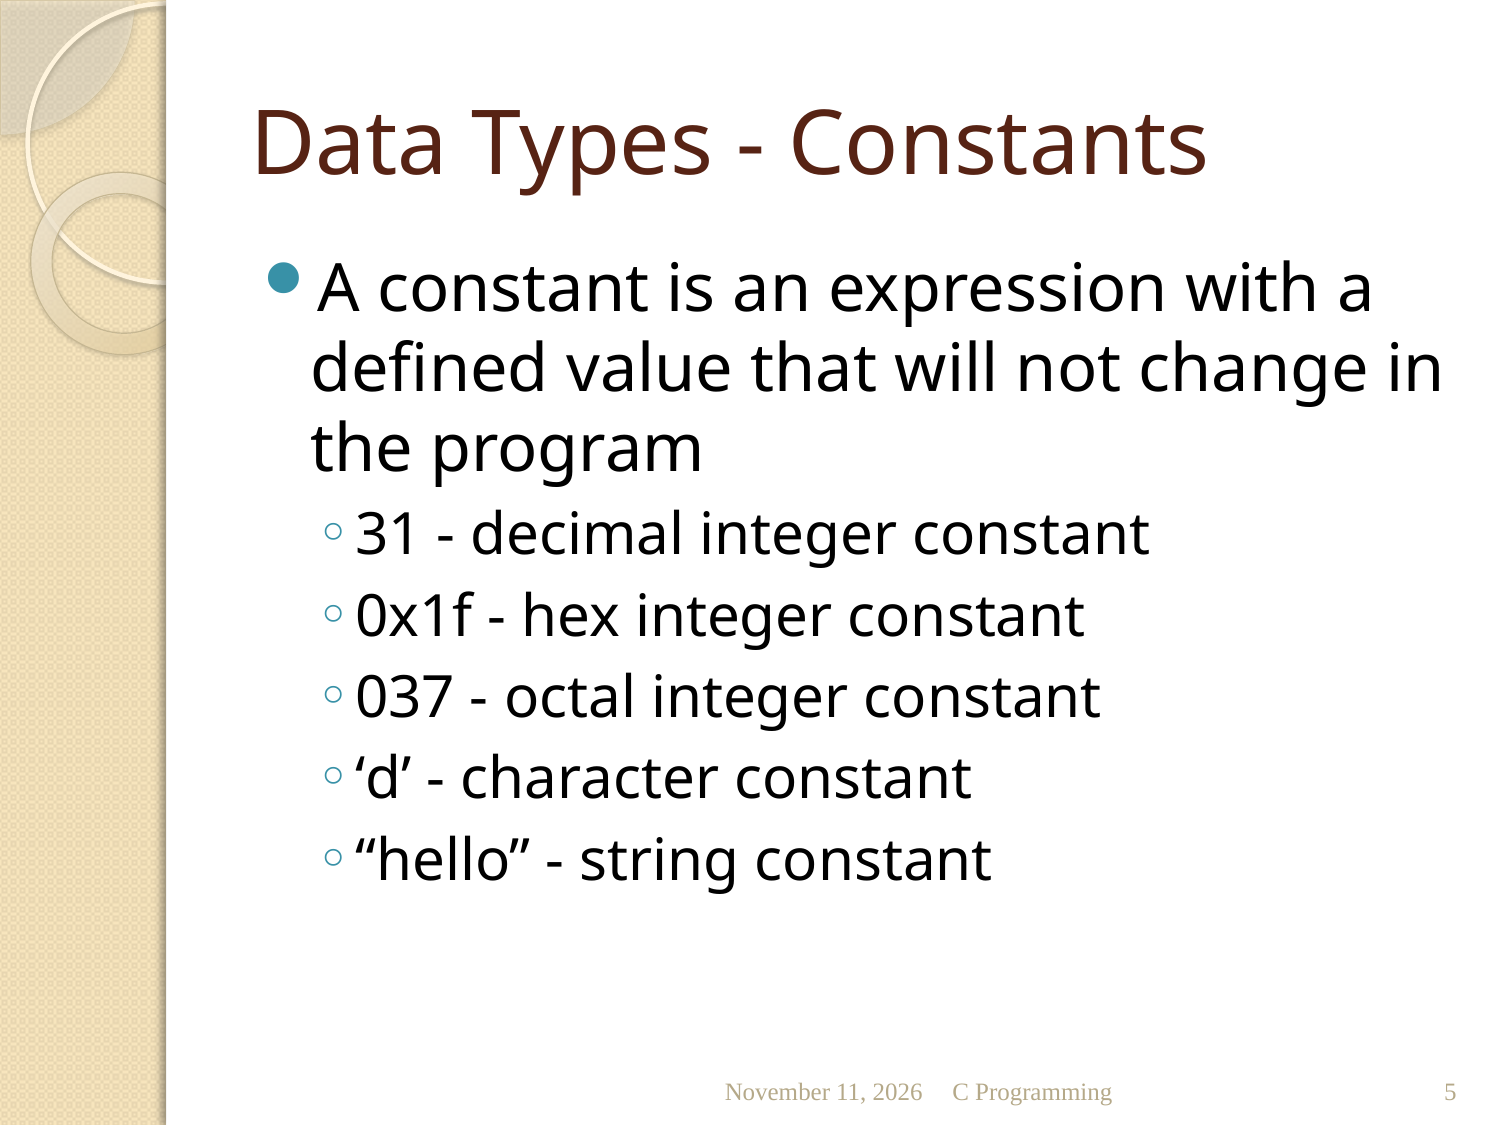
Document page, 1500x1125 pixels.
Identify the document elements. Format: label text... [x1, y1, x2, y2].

footer C Programming [937, 1034, 1413, 1113]
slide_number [587, 1034, 937, 1113]
title Data Types - Constants [235, 45, 1466, 233]
list A constant is an expression with a defined value that will not change in the program 31 - decimal integer constant 0x1f - hex integer constant 037 - octal integer constant ‘d’ - character constant “hello” - string constant [235, 237, 1466, 1025]
slide_number 5 [1413, 1034, 1488, 1113]
